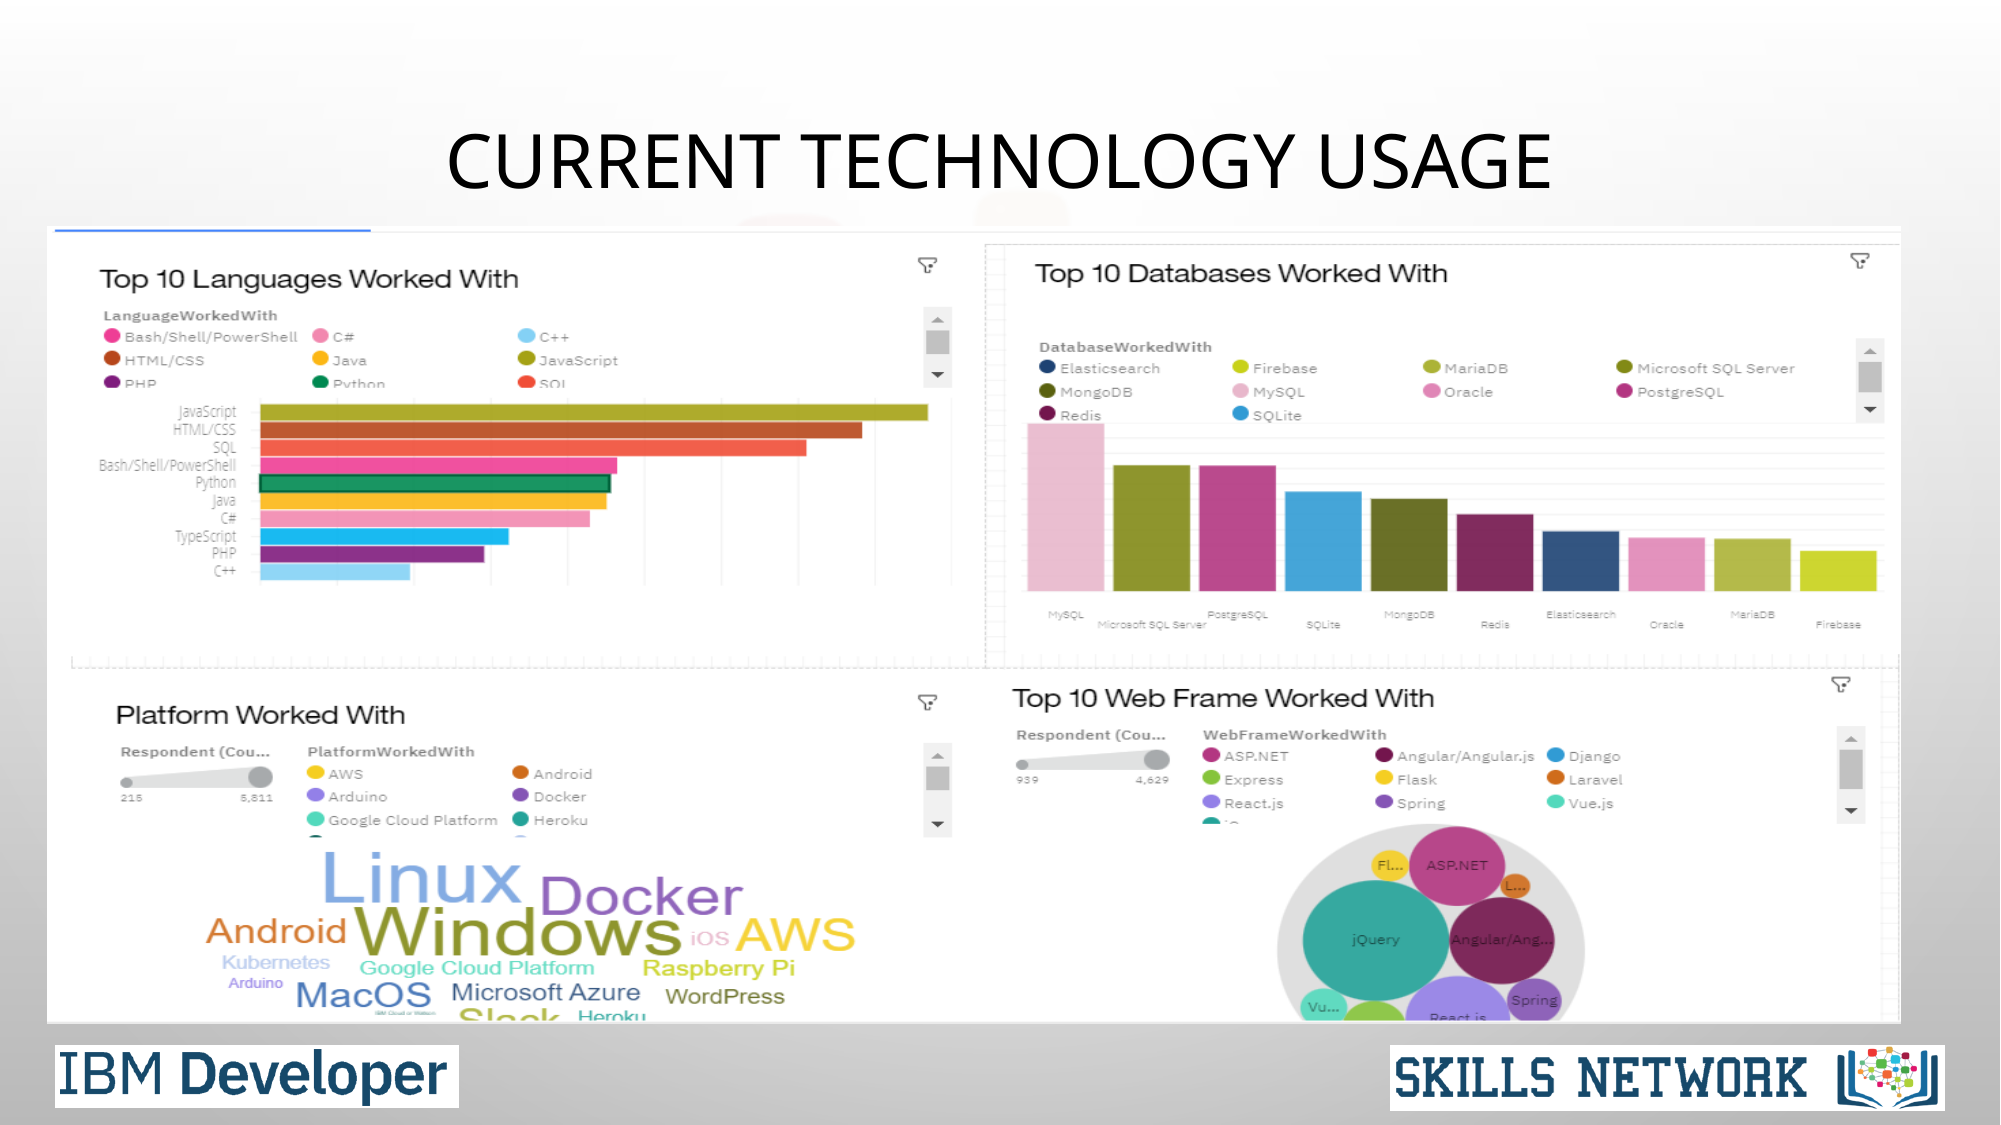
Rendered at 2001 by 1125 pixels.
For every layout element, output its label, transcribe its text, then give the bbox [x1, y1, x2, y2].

picture [0, 0, 2000, 1125]
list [47, 226, 1901, 1024]
title CURRENT TECHNOLOGY USAGE [149, 101, 1851, 226]
